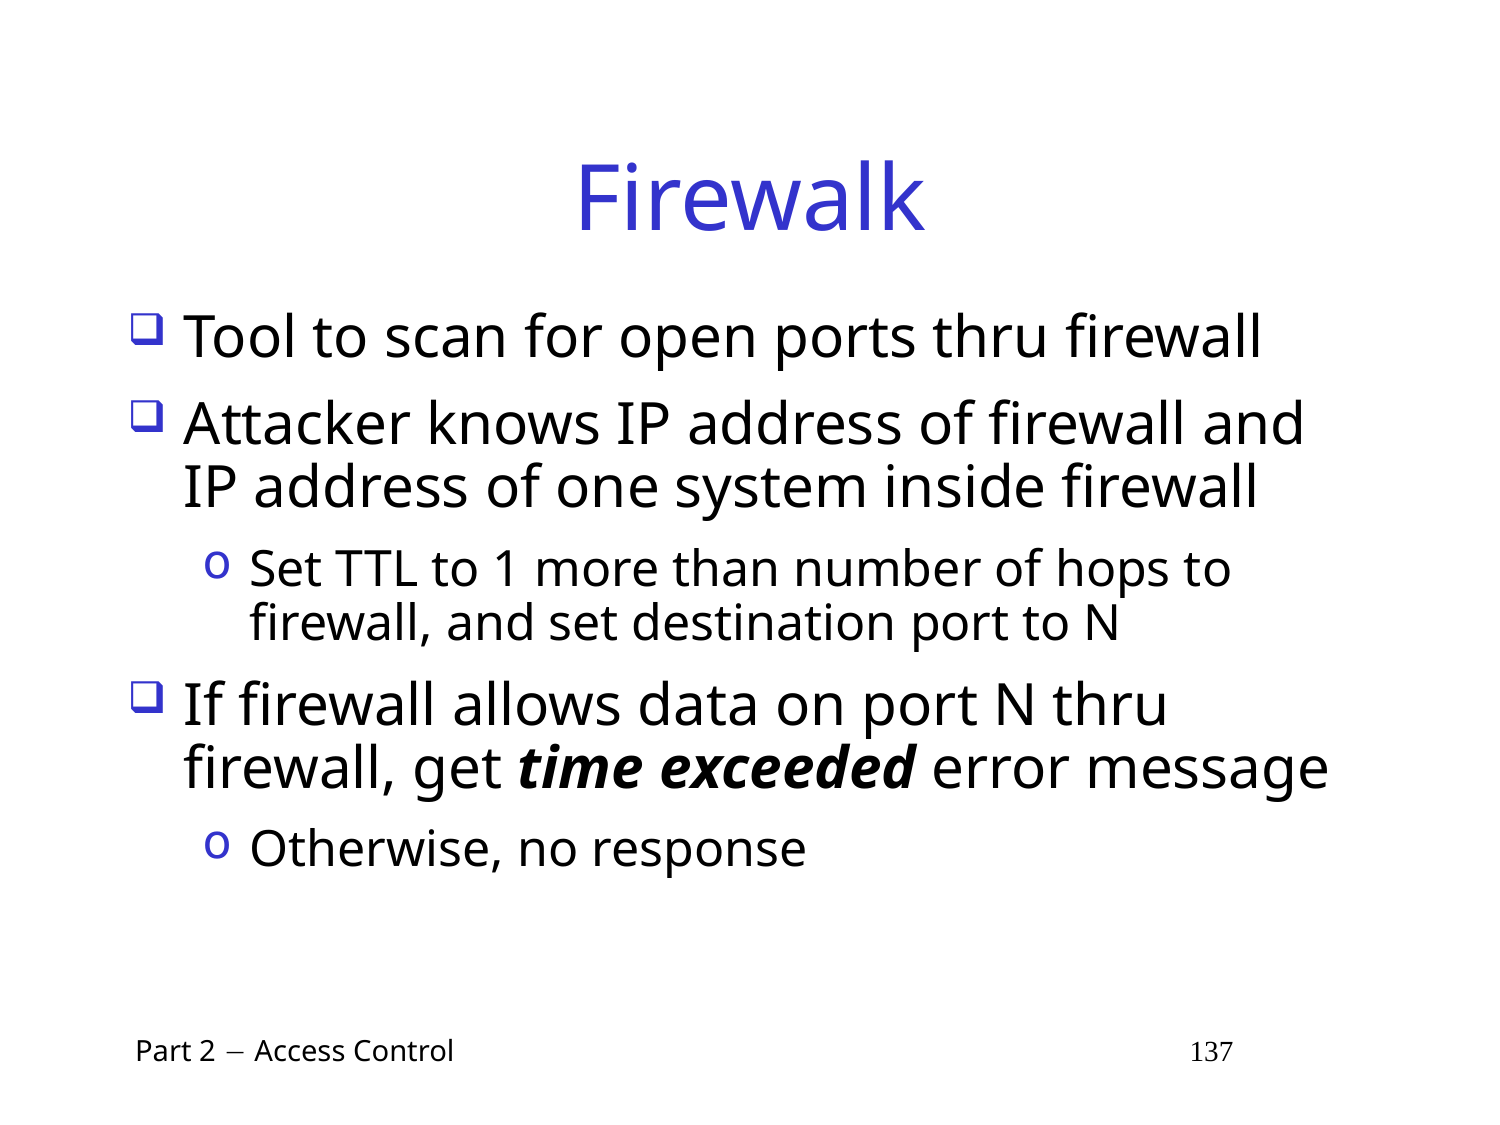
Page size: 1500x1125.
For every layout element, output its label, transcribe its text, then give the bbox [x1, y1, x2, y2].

title Firewalk [112, 99, 1388, 288]
list Tool to scan for open ports thru firewall Attacker knows IP address of firewall and IP address of one system inside firewall Set TTL to 1 more than number of hops to firewall, and set destination port to N If firewall allows data on port N thru firewall, get time exceeded error message Otherwise, no response [112, 299, 1388, 976]
footer Part 2  Access Control 137 [112, 1024, 1401, 1101]
